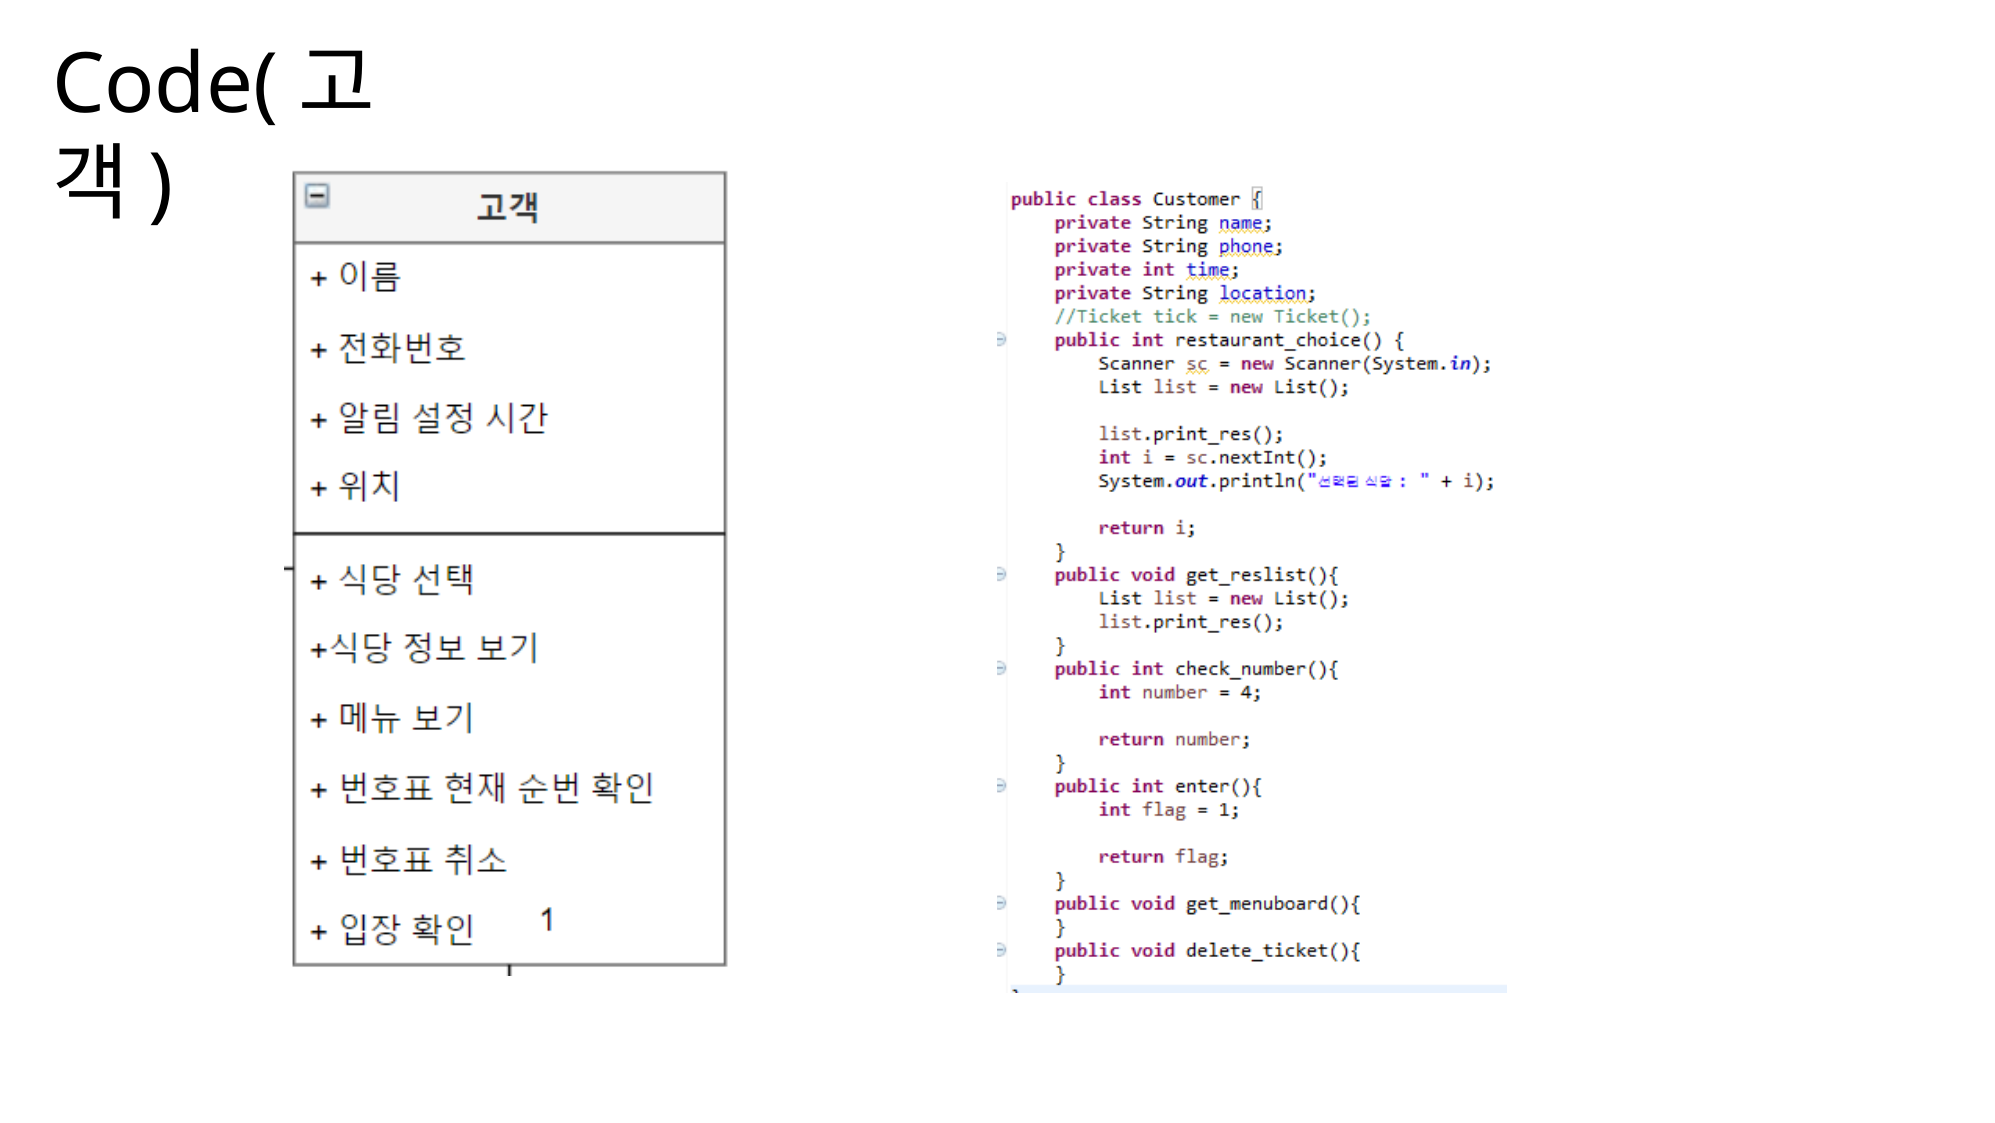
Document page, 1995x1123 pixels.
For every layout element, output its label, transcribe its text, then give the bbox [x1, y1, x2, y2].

text_box Code(고객) [52, 29, 490, 230]
picture [997, 182, 1507, 993]
picture [284, 159, 735, 976]
